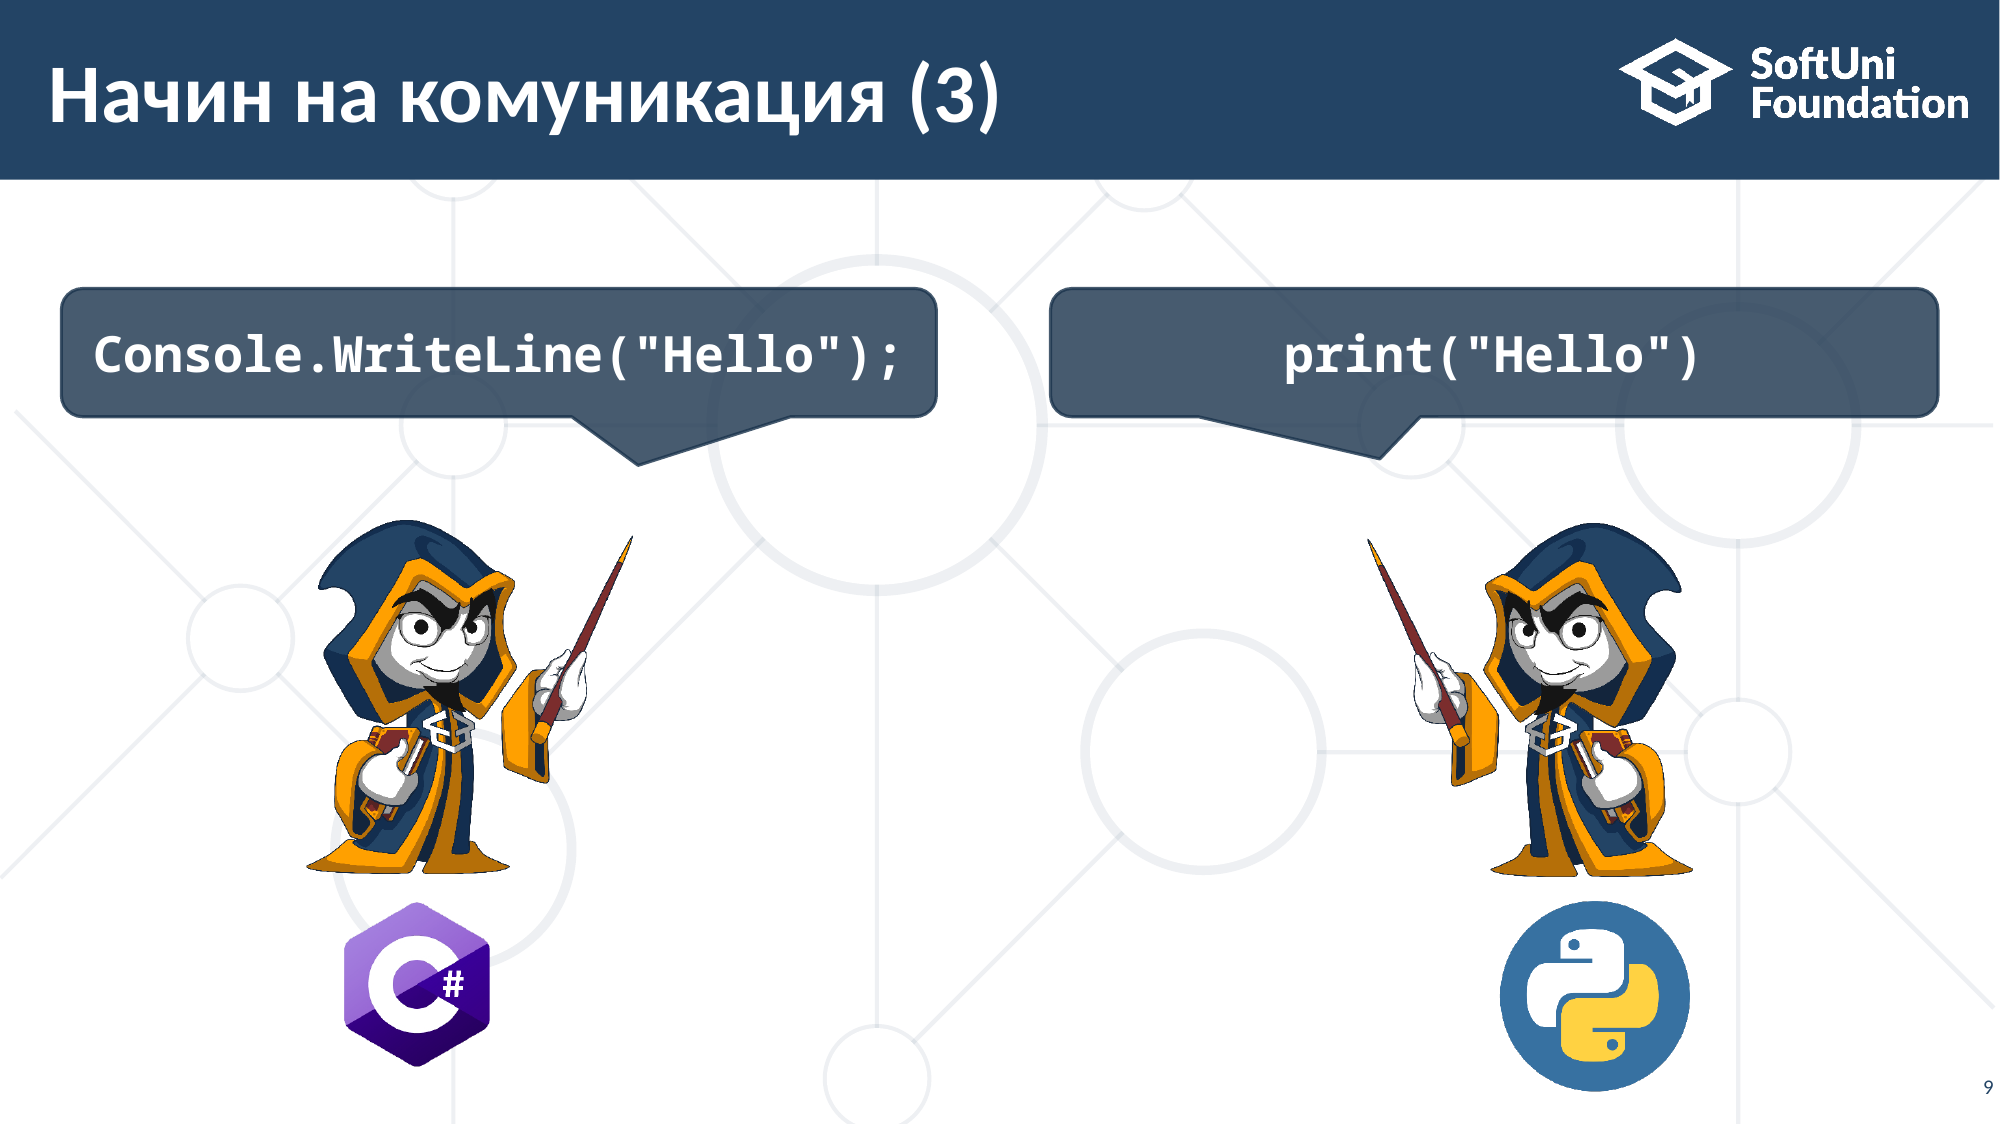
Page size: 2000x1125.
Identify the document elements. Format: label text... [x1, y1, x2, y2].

text_box print("Hello") [1048, 286, 1941, 461]
picture [274, 488, 645, 889]
picture [334, 895, 498, 1071]
picture [1618, 38, 1968, 126]
text_box Console.WriteLine("Hello"); [59, 286, 939, 468]
picture [1354, 491, 1725, 892]
title Начин на комуникация (3) [31, 16, 1591, 162]
slide_number 9 [1929, 1070, 2000, 1103]
picture [1392, 894, 1789, 1094]
